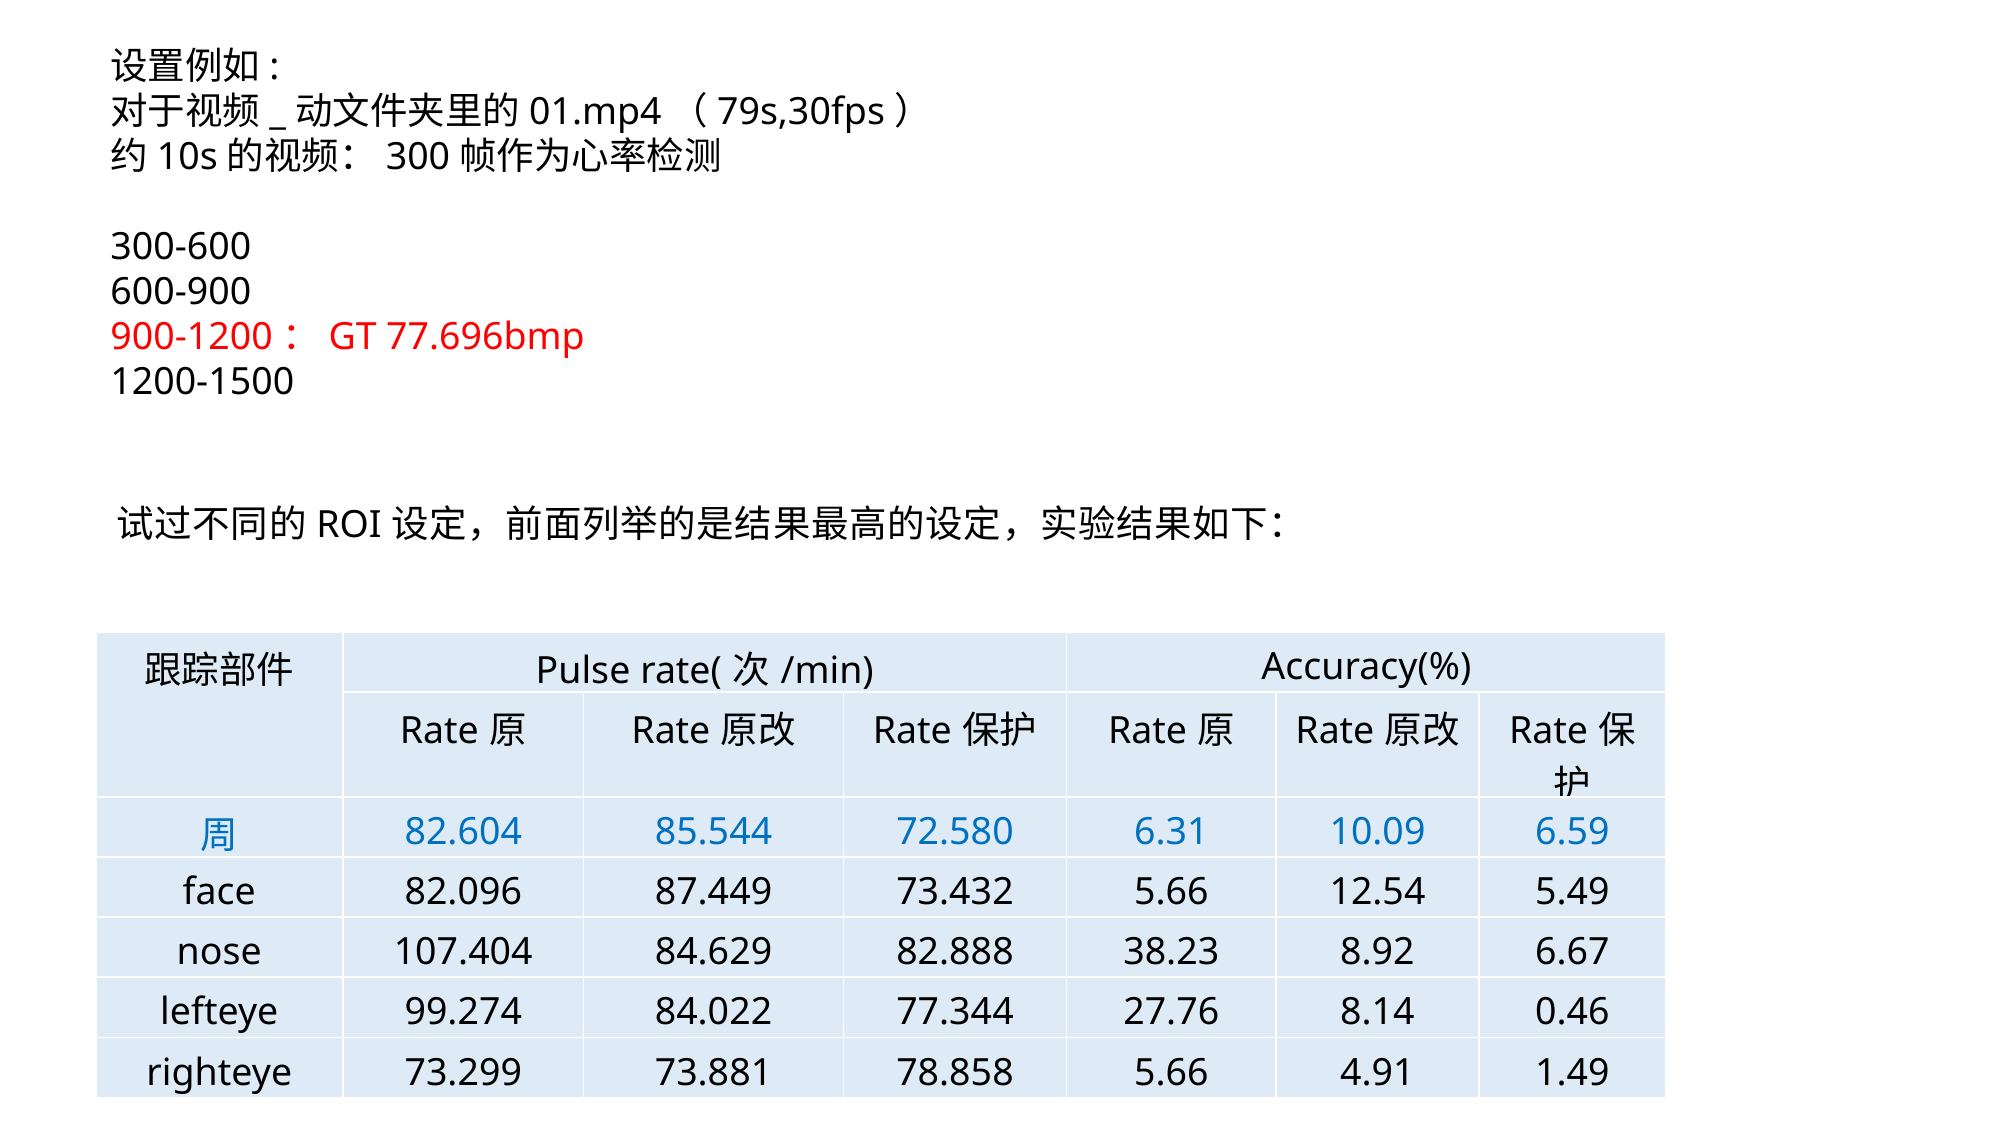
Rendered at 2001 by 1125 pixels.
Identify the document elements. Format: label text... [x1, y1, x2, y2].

table_cell 38.23 [1067, 918, 1275, 976]
table_cell Rate原 [344, 693, 583, 796]
table_cell Rate原改 [1277, 693, 1478, 796]
table_cell 12.54 [1277, 858, 1478, 916]
table_cell 73.432 [844, 858, 1066, 916]
table_header 跟踪部件 [97, 633, 342, 796]
table_cell 72.580 [844, 798, 1066, 856]
table_cell 10.09 [1277, 798, 1478, 856]
table_cell 84.629 [584, 918, 843, 976]
table_cell 82.604 [344, 798, 583, 856]
table_cell 0.46 [1480, 978, 1665, 1037]
table_cell face [97, 858, 342, 916]
table_header Accuracy(%) [1067, 633, 1665, 691]
table_cell Rate原 [1067, 693, 1275, 796]
table_header Pulse rate(次/min) [344, 633, 1066, 691]
table_cell nose [97, 918, 342, 976]
table_cell 8.14 [1277, 978, 1478, 1037]
text_box 试过不同的ROI设定，前面列举的是结果最高的设定，实验结果如下： [101, 492, 1285, 553]
table_cell 5.49 [1480, 858, 1665, 916]
text_box 设置例如: 对于视频_动文件夹里的01.mp4（79s,30fps） 约10s的视频：300帧作为心率检测 300-600 600-900 900-1200：GT 77.696bmp 1200-1500 [95, 34, 1096, 410]
table_cell 84.022 [584, 978, 843, 1037]
table_cell lefteye [97, 978, 342, 1037]
table_cell 5.66 [1067, 858, 1275, 916]
table_cell righteye [97, 1038, 342, 1097]
table_cell 78.858 [844, 1038, 1066, 1097]
table_cell Rate保护 [844, 693, 1066, 796]
table_cell 82.096 [344, 858, 583, 916]
table_cell 87.449 [584, 858, 843, 916]
table_cell 73.299 [344, 1038, 583, 1097]
table_cell 99.274 [344, 978, 583, 1037]
table_cell 73.881 [584, 1038, 843, 1097]
table_cell 6.59 [1480, 798, 1665, 856]
table_cell 5.66 [1067, 1038, 1275, 1097]
table_cell 27.76 [1067, 978, 1275, 1037]
table_cell 4.91 [1277, 1038, 1478, 1097]
table_cell 6.67 [1480, 918, 1665, 976]
table_cell Rate保护 [1480, 693, 1665, 796]
table_cell 8.92 [1277, 918, 1478, 976]
table_cell 85.544 [584, 798, 843, 856]
table_cell 107.404 [344, 918, 583, 976]
table_cell 77.344 [844, 978, 1066, 1037]
table_cell 82.888 [844, 918, 1066, 976]
table_cell 1.49 [1480, 1038, 1665, 1097]
table_cell Rate原改 [584, 693, 843, 796]
table_cell 6.31 [1067, 798, 1275, 856]
table_cell 周 [97, 798, 342, 856]
